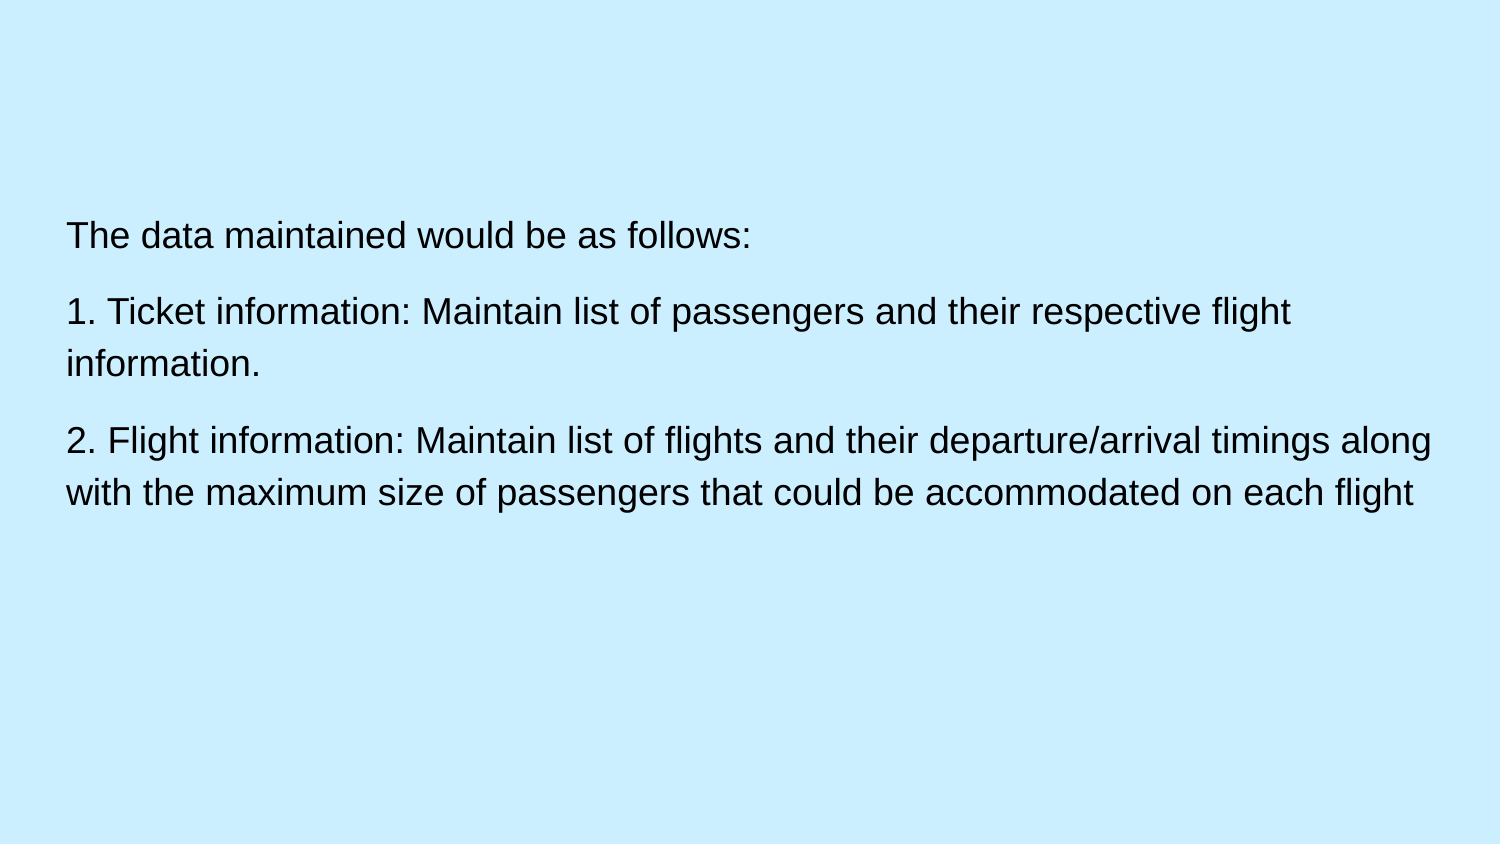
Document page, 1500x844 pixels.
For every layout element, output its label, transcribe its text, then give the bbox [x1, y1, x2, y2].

list The data maintained would be as follows: 1. Ticket information: Maintain list of passengers and their respective flight information. 2. Flight information: Maintain list of flights and their departure/arrival timings along with the maximum size of passengers that could be accommodated on each flight [51, 189, 1449, 750]
